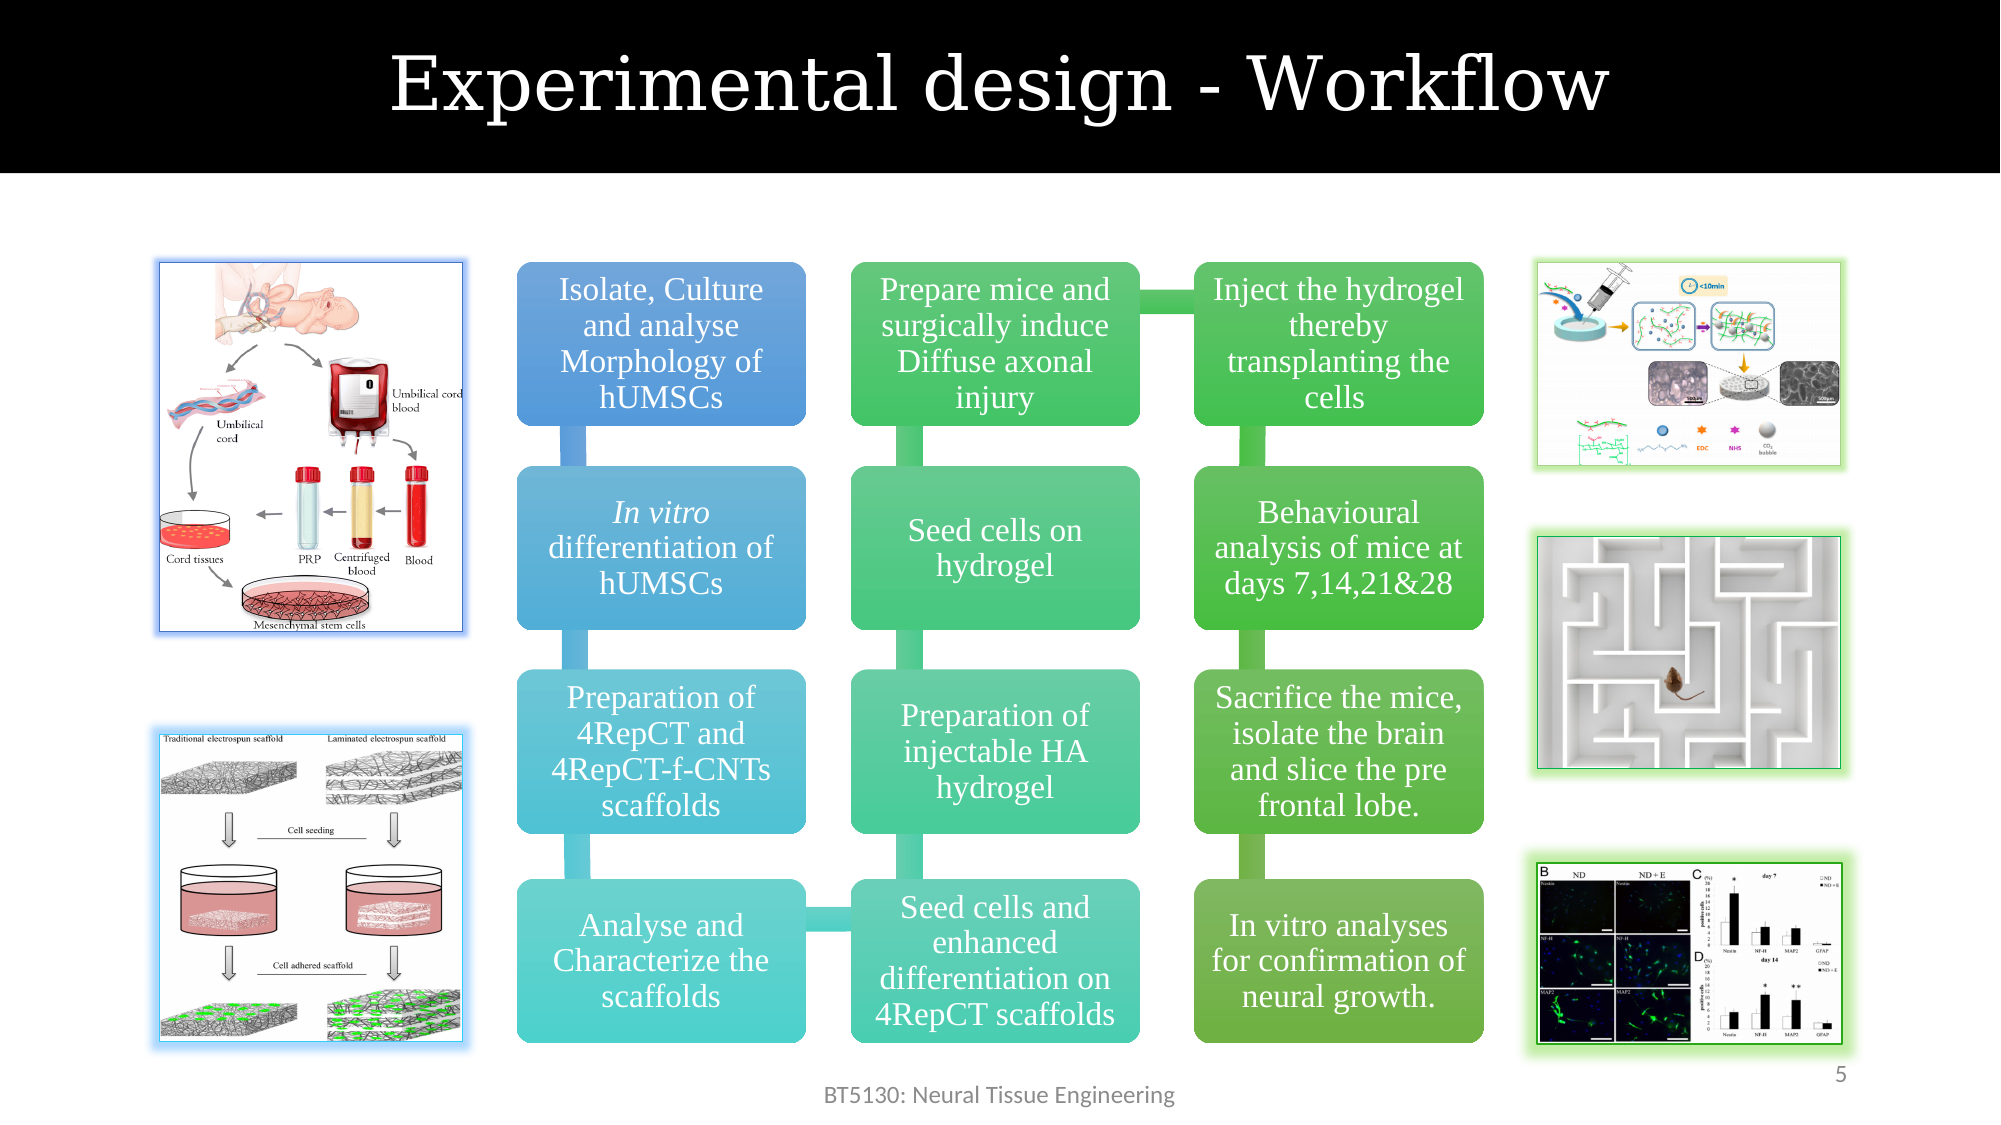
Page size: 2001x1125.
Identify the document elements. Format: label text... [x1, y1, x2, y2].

footer BT5130: Neural Tissue Engineering [662, 1064, 1338, 1124]
picture [1538, 864, 1841, 1044]
text_box Experimental design - Workflow [0, 0, 2000, 174]
picture [1537, 536, 1841, 769]
picture [1537, 262, 1841, 466]
picture [159, 262, 463, 632]
picture [159, 734, 463, 1042]
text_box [516, 261, 1484, 1044]
slide_number 5 [1412, 1042, 1863, 1103]
